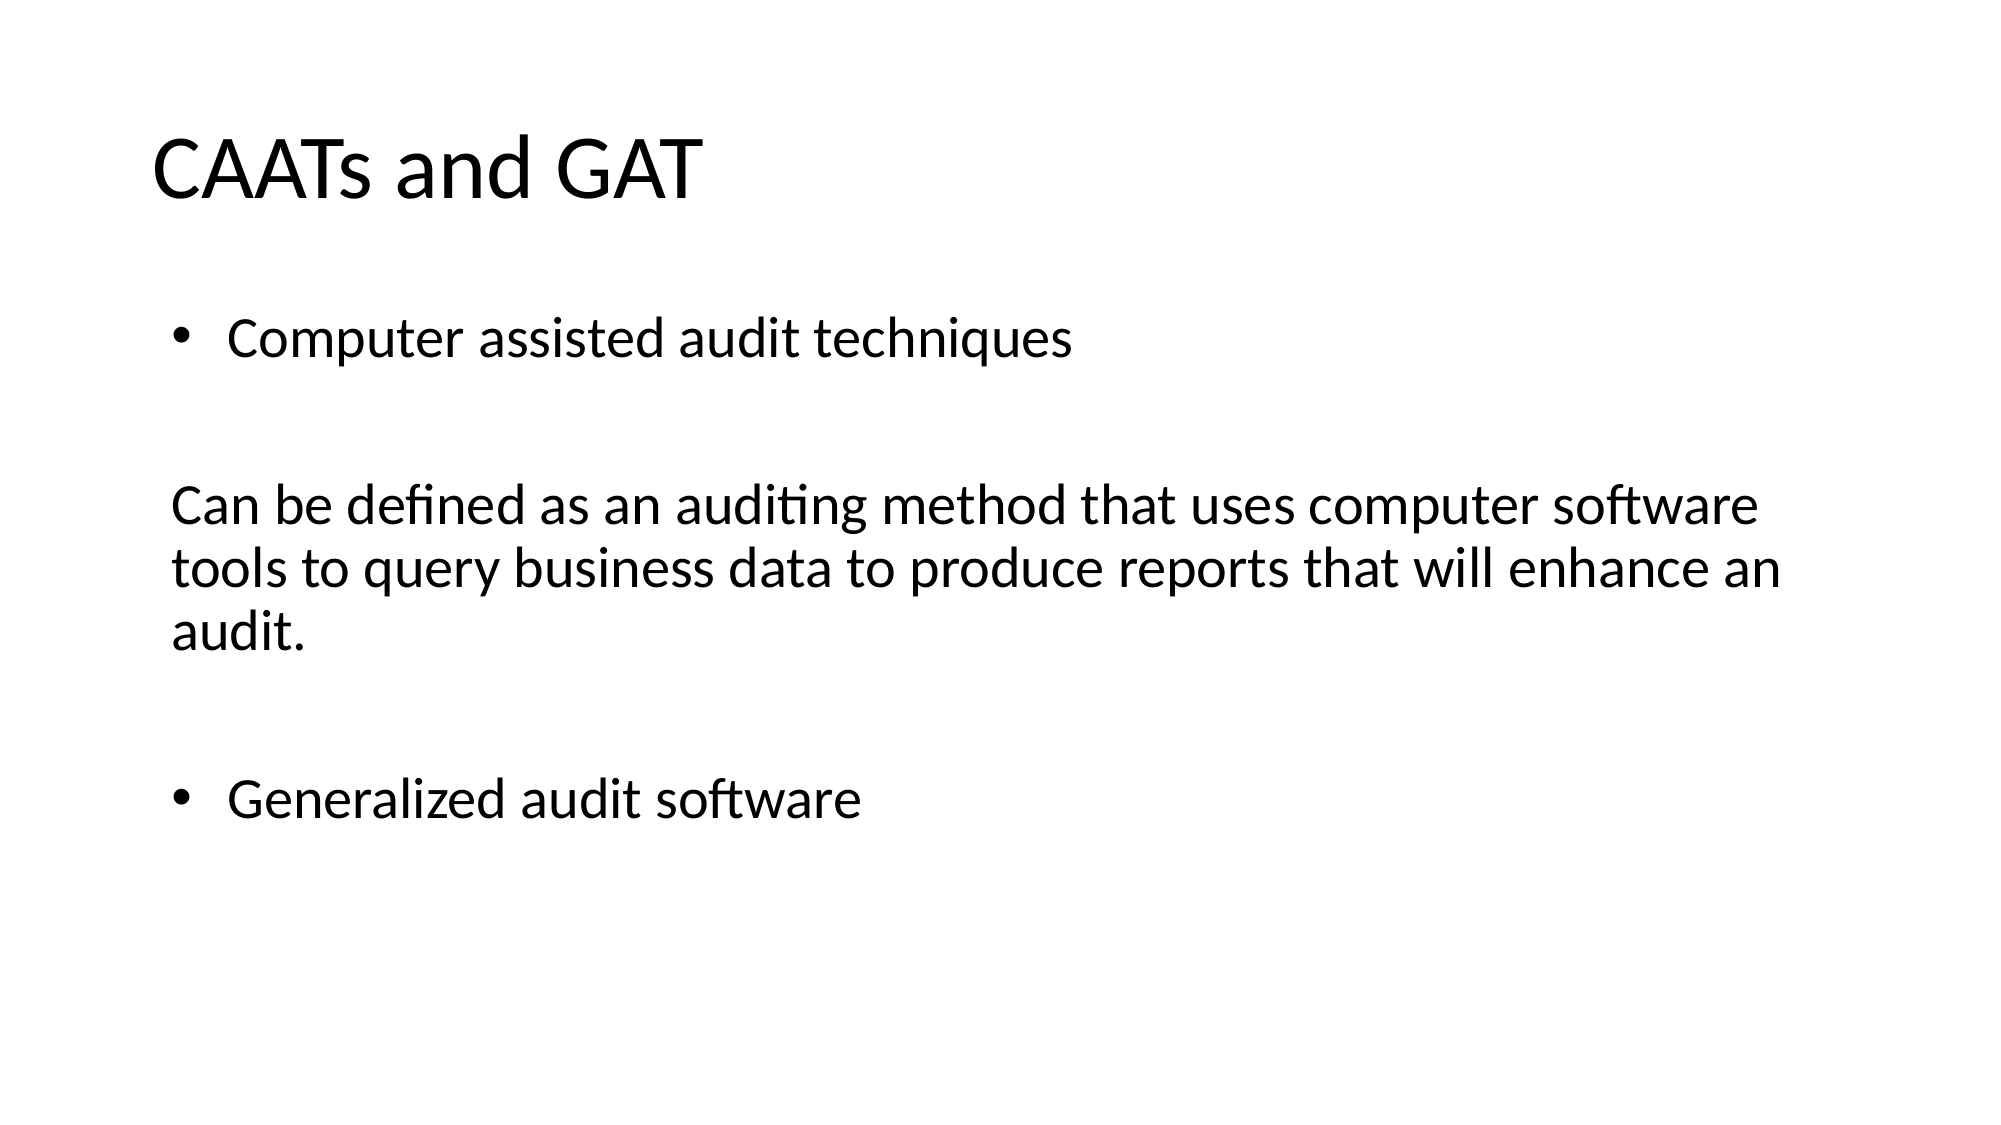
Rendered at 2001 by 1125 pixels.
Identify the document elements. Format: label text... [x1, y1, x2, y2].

list Computer assisted audit techniques Can be defined as an auditing method that uses computer software tools to query business data to produce reports that will enhance an audit. Generalized audit software [137, 299, 1863, 1014]
title CAATs and GAT [137, 59, 1863, 278]
